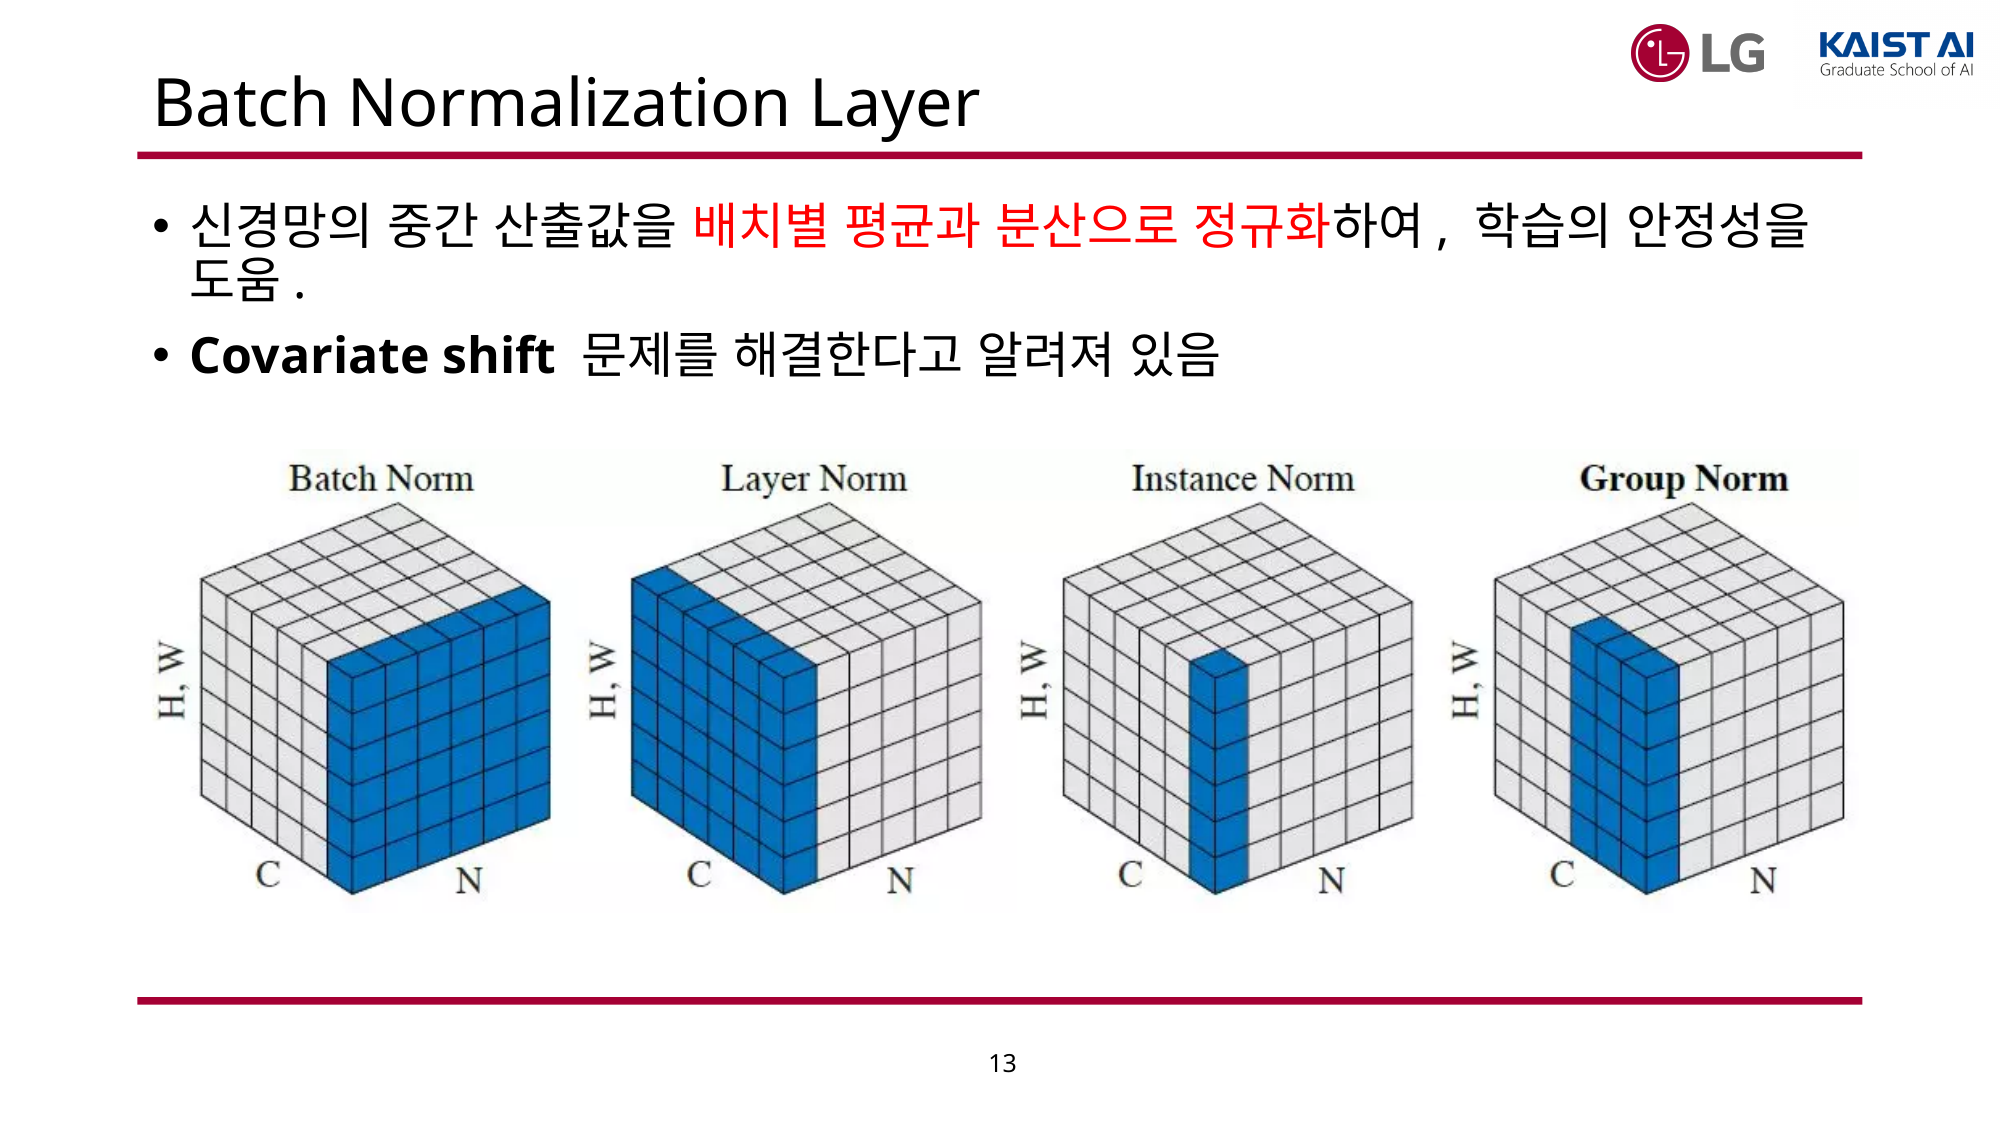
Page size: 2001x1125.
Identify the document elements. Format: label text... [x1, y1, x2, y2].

picture [1631, 24, 1764, 59]
title Batch Normalization Layer [137, 59, 1863, 150]
list 신경망의 중간 산출값을 배치별 평균과 분산으로 정규화하여, 학습의 안정성을 도움. Covariate shift 문제를 해결한다고 알려져 있음 [137, 193, 1863, 998]
picture [140, 449, 1859, 913]
picture [1793, 0, 2000, 109]
